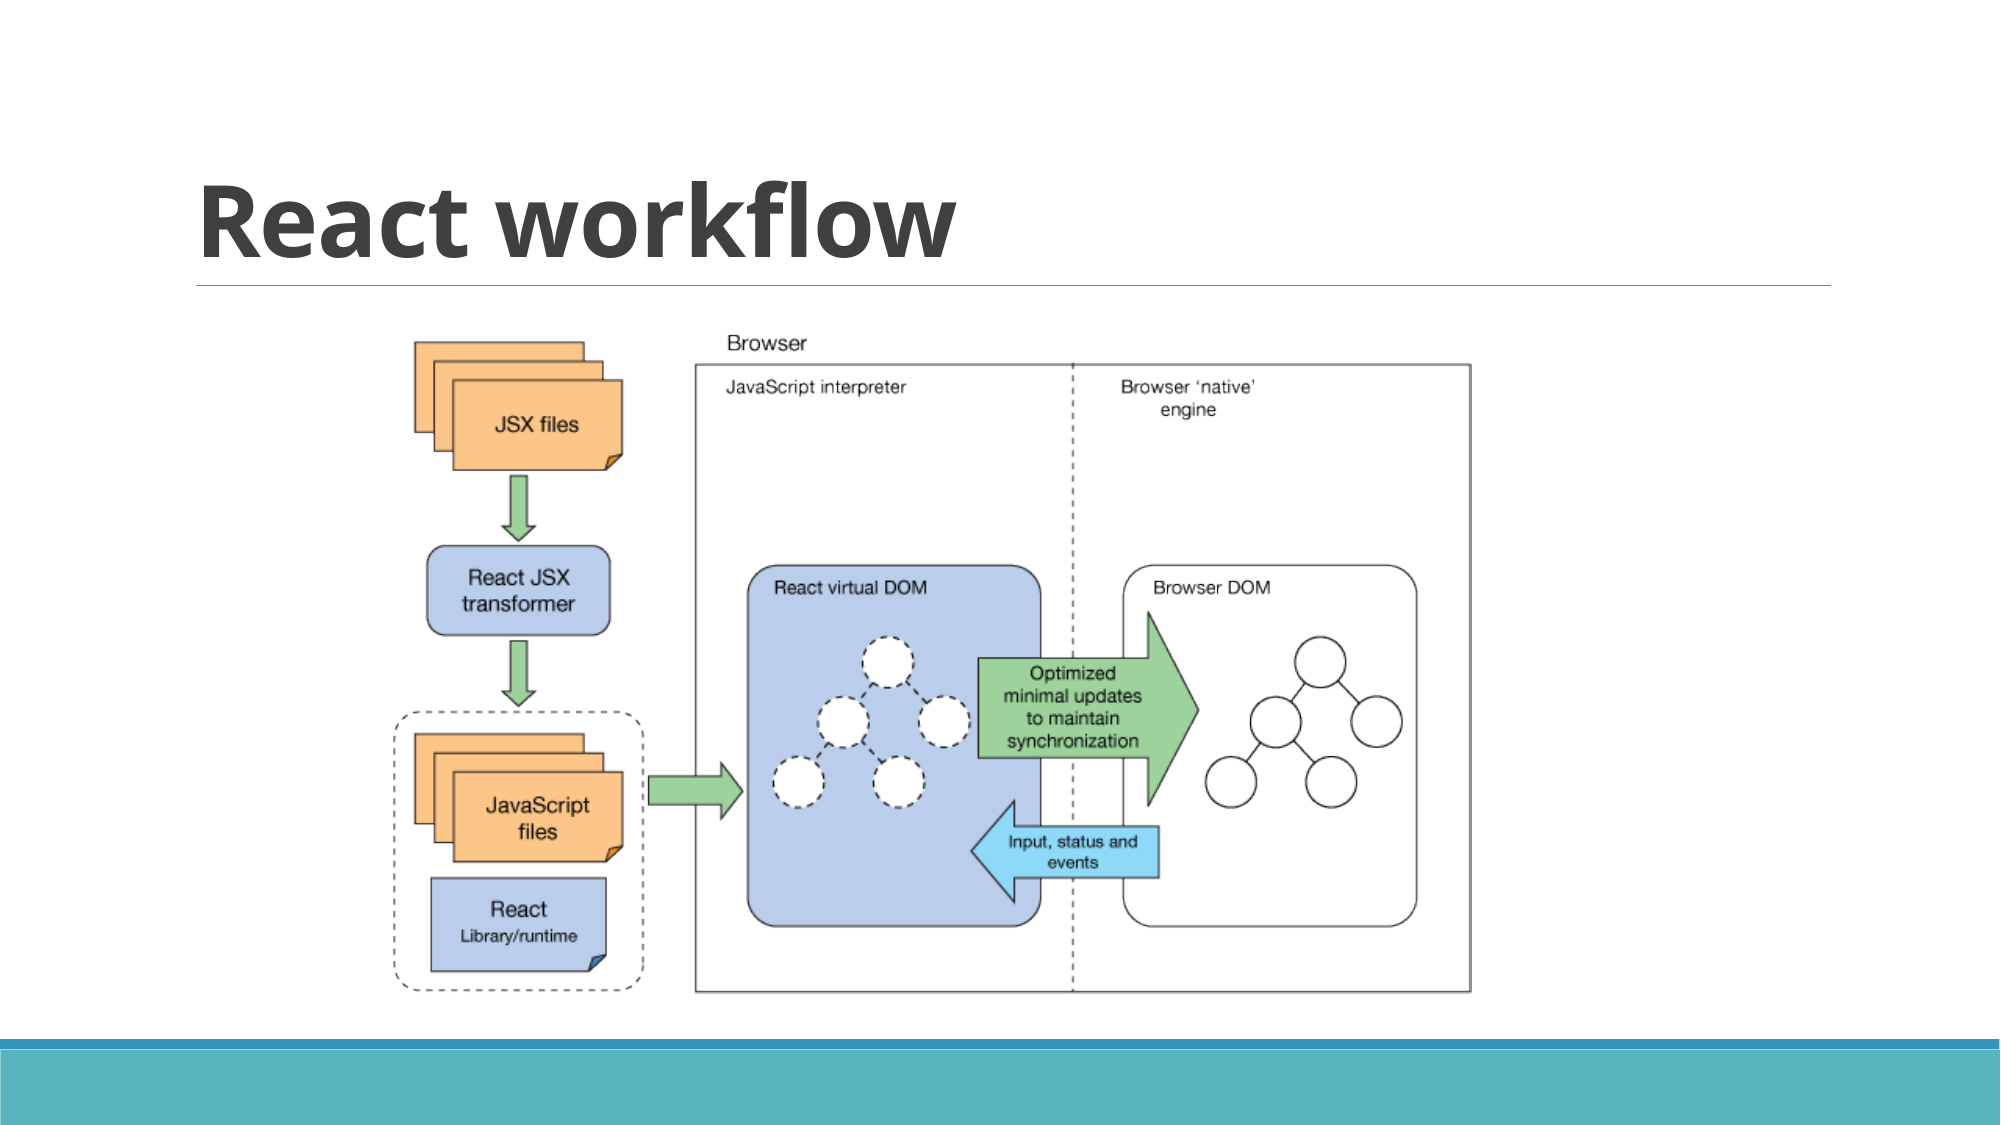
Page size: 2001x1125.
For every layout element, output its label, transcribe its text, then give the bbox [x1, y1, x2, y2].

picture [392, 332, 1472, 995]
title React workflow [180, 47, 1830, 285]
